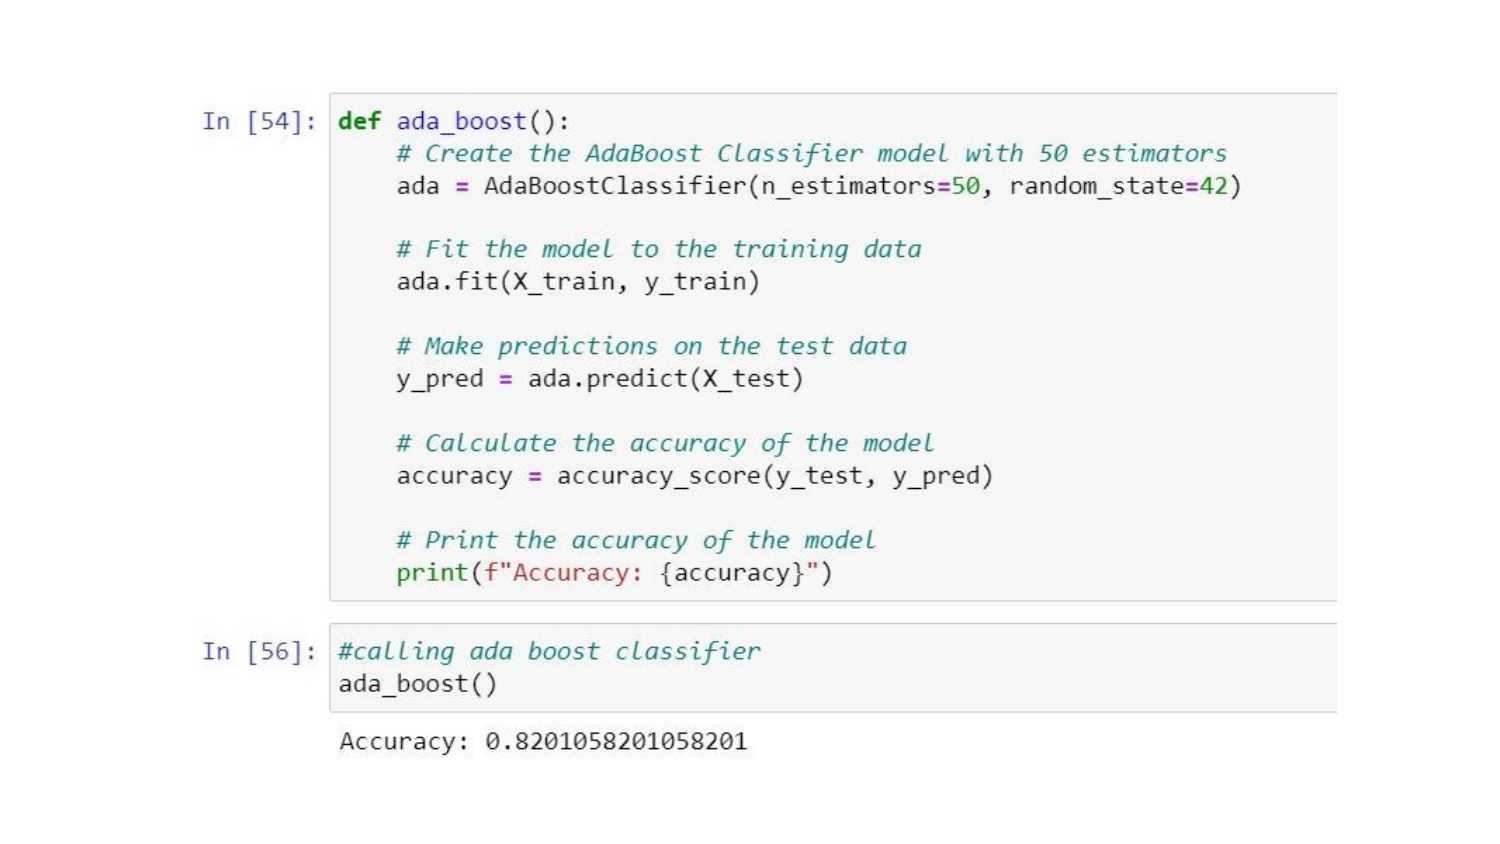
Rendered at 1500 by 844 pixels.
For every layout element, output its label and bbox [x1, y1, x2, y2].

picture [193, 83, 1337, 759]
